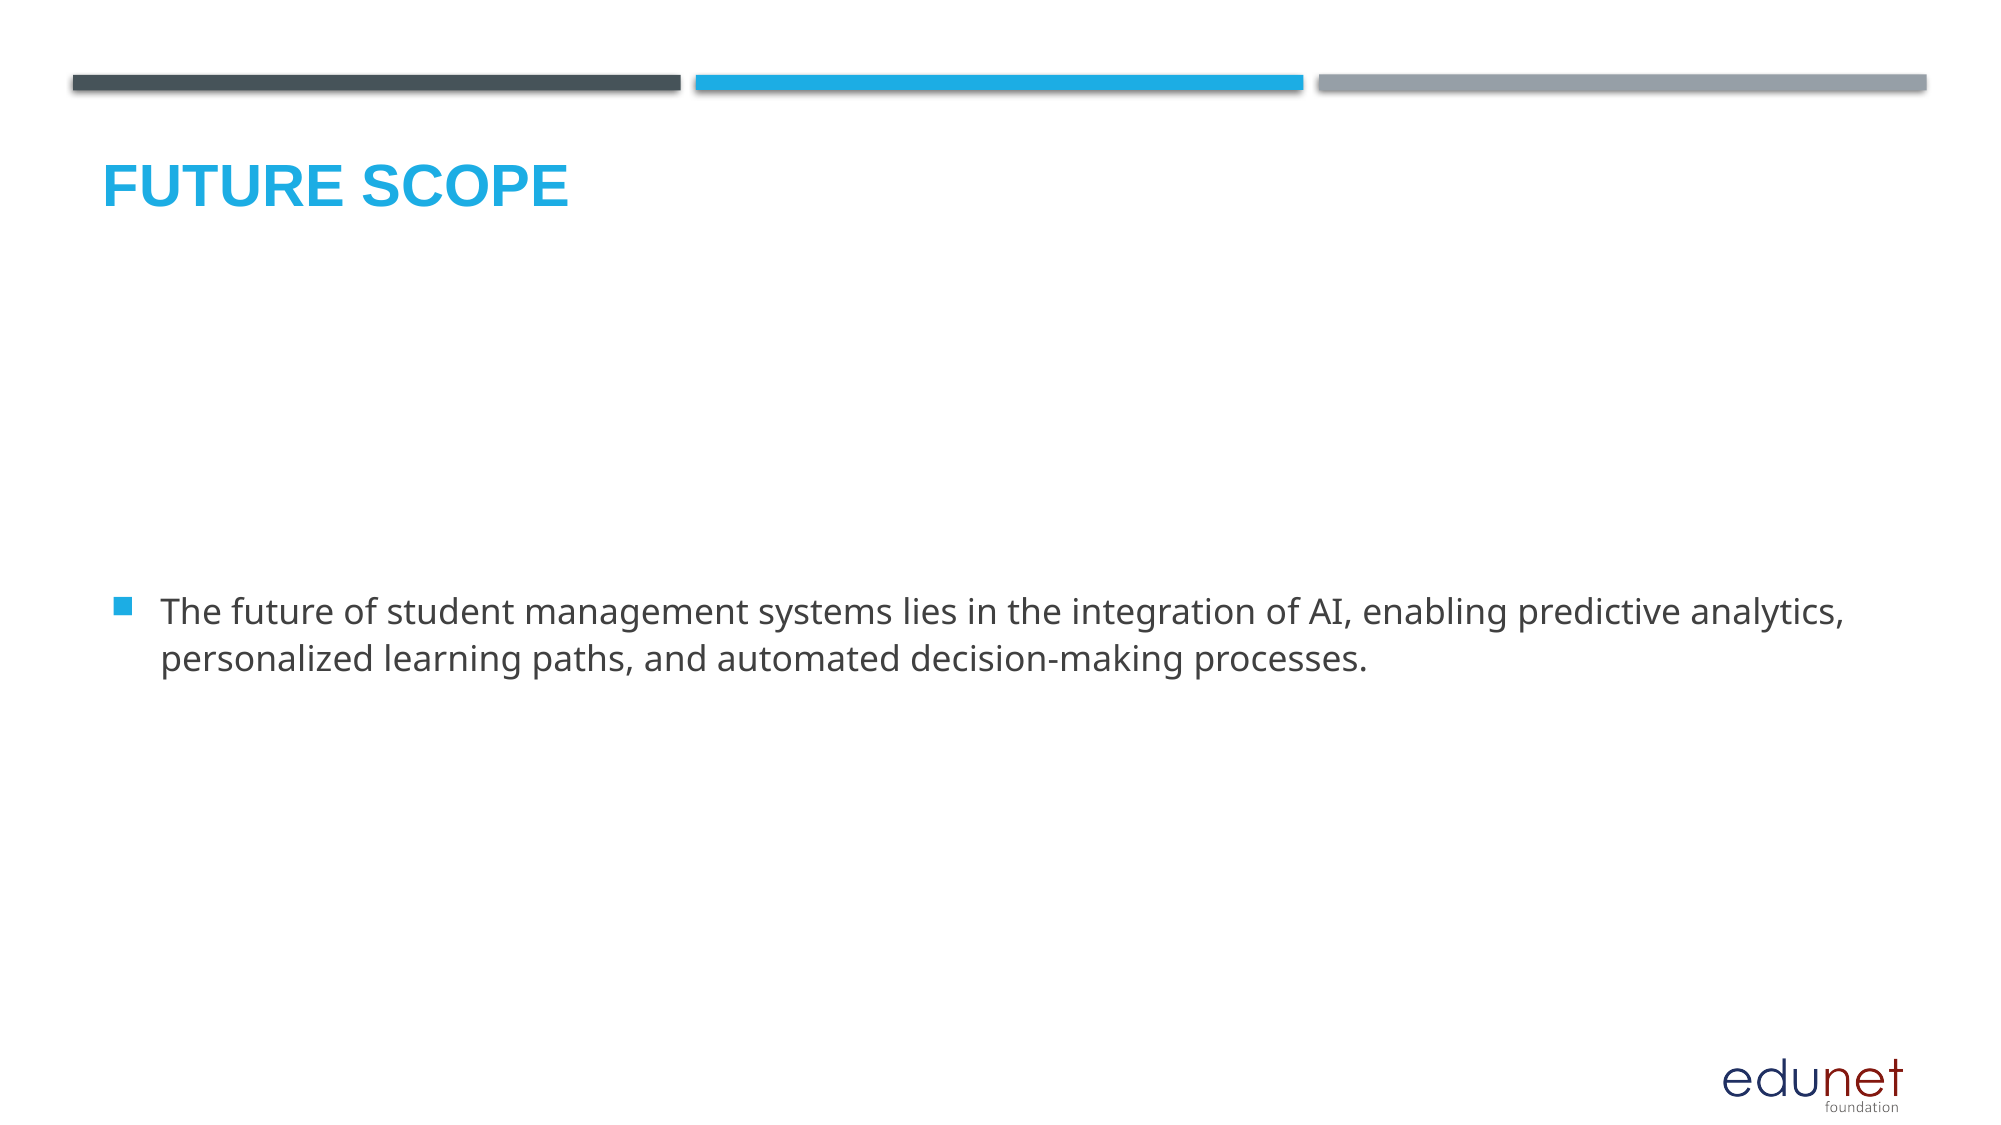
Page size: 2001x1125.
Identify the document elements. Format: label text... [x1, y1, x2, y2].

text_box Future scope [87, 138, 1898, 226]
list The future of student management systems lies in the integration of AI, enabling predictive analytics, personalized learning paths, and automated decision-making processes. [95, 213, 1905, 981]
picture [1719, 1056, 1905, 1116]
